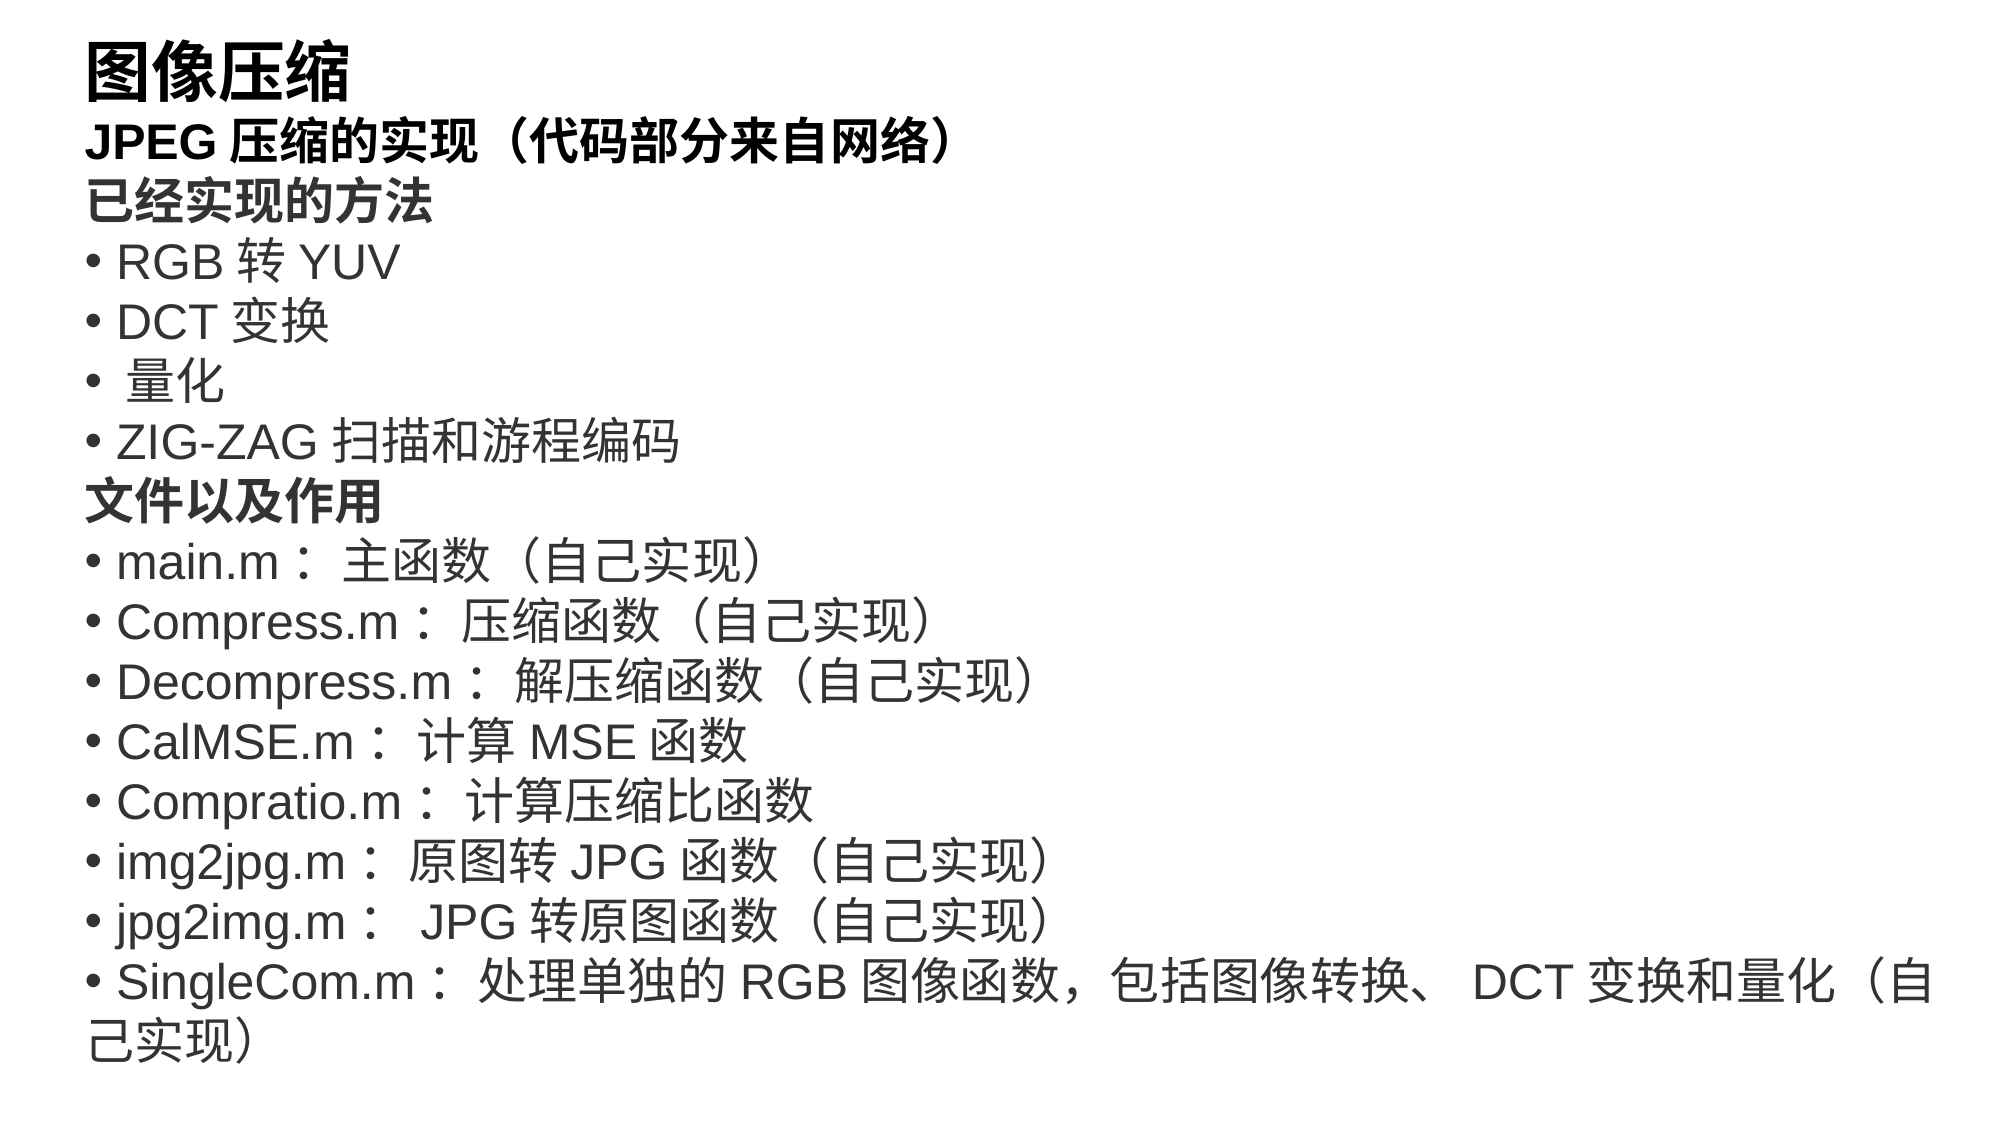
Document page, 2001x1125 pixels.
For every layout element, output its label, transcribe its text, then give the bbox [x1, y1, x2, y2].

text_box 图像压缩 JPEG压缩的实现（代码部分来自网络） 已经实现的方法 RGB转YUV DCT变换 量化 ZIG-ZAG扫描和游程编码 文件以及作用 main.m：主函数（自己实现） Compress.m：压缩函数（自己实现） Decompress.m：解压缩函数（自己实现） CalMSE.m：计算MSE函数 Compratio.m：计算压缩比函数 img2jpg.m：原图转JPG函数（自己实现） jpg2img.m：JPG转原图函数（自己实现） SingleCom.m：处理单独的RGB图像函数，包括图像转换、DCT变换和量化（自己实现） [69, 22, 1973, 1078]
